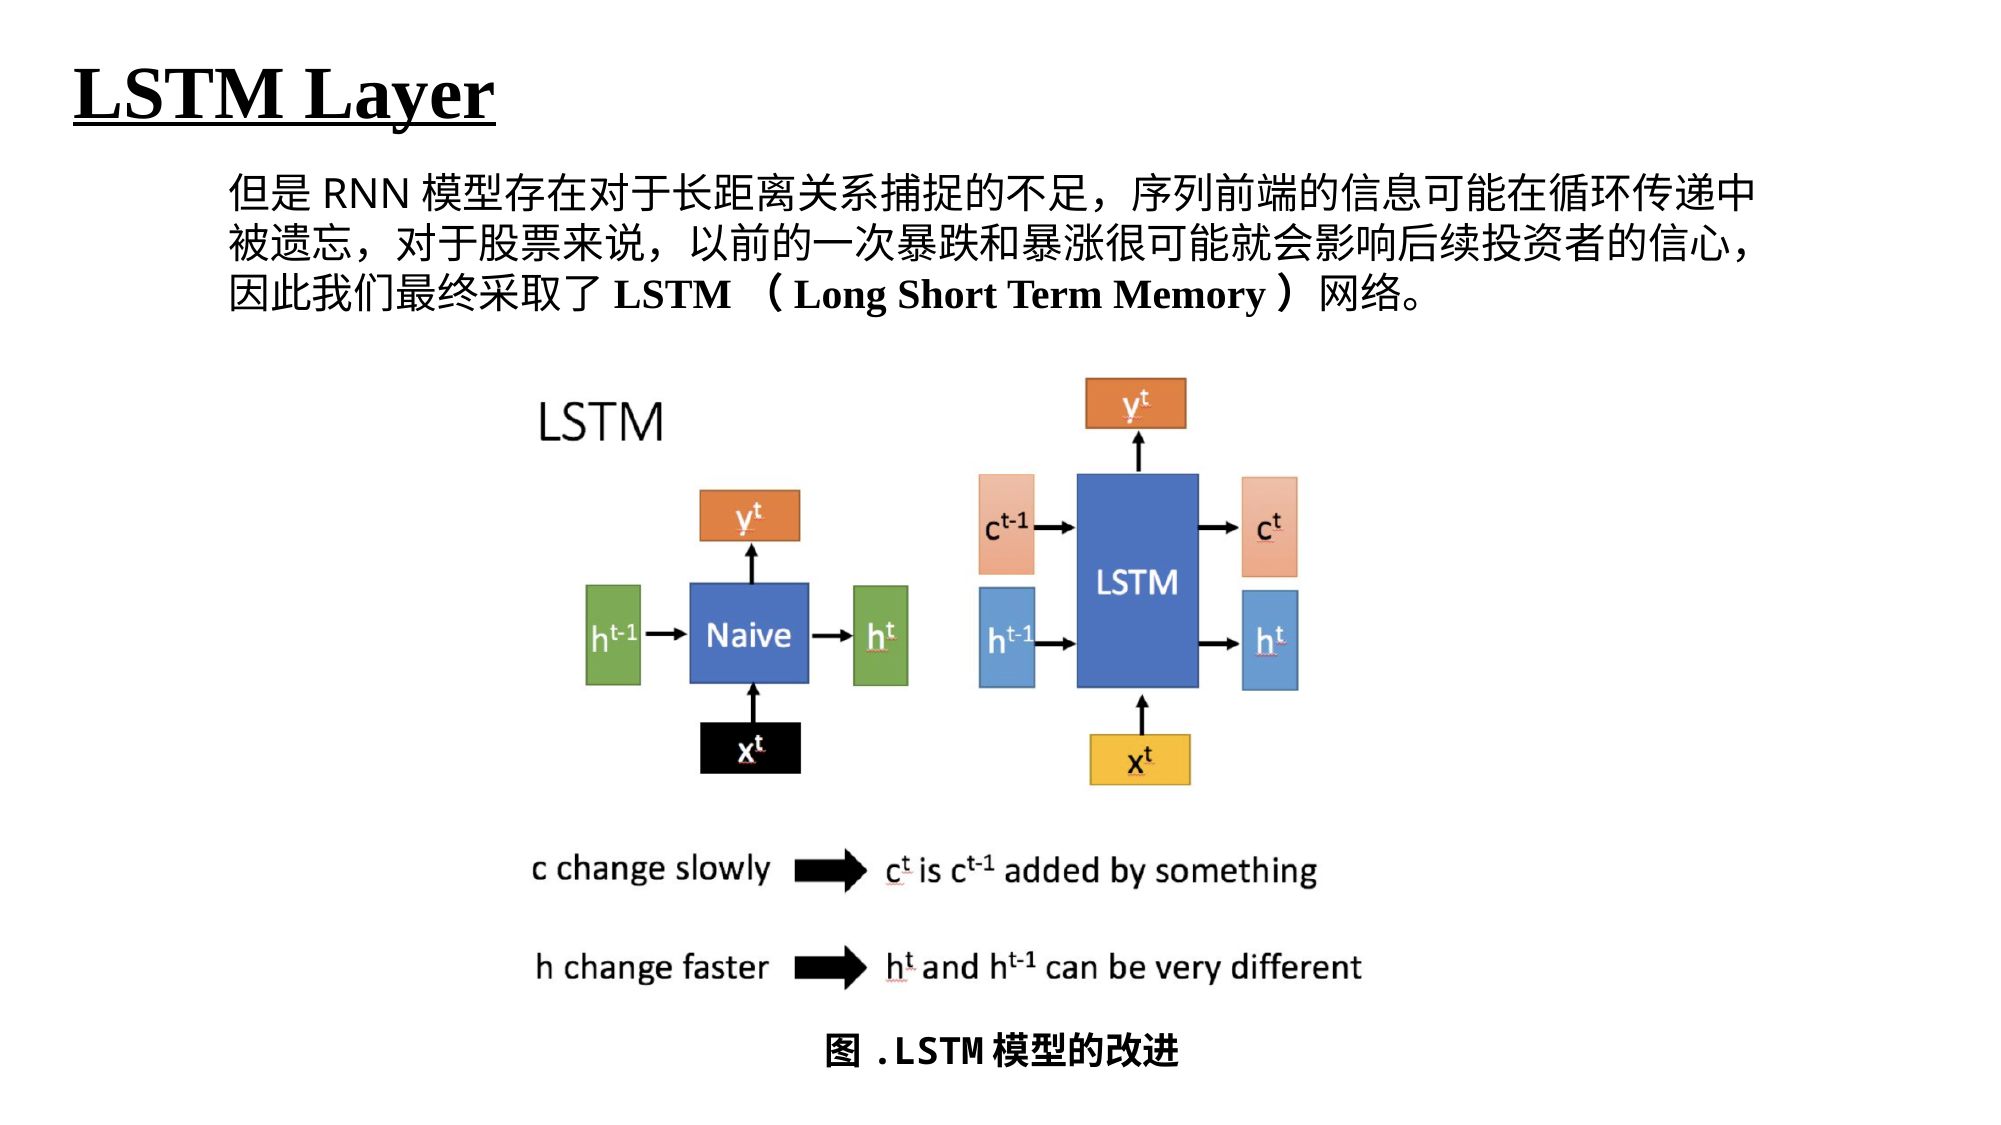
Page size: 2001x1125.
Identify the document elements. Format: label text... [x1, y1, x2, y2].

text_box 但是RNN模型存在对于长距离关系捕捉的不足，序列前端的信息可能在循环传递中被遗忘，对于股票来说，以前的一次暴跌和暴涨很可能就会影响后续投资者的信心，因此我们最终采取了LSTM（Long Short Term Memory）网络。 [213, 159, 1787, 325]
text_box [472, 341, 1527, 1081]
title LSTM Layer [58, 44, 738, 144]
